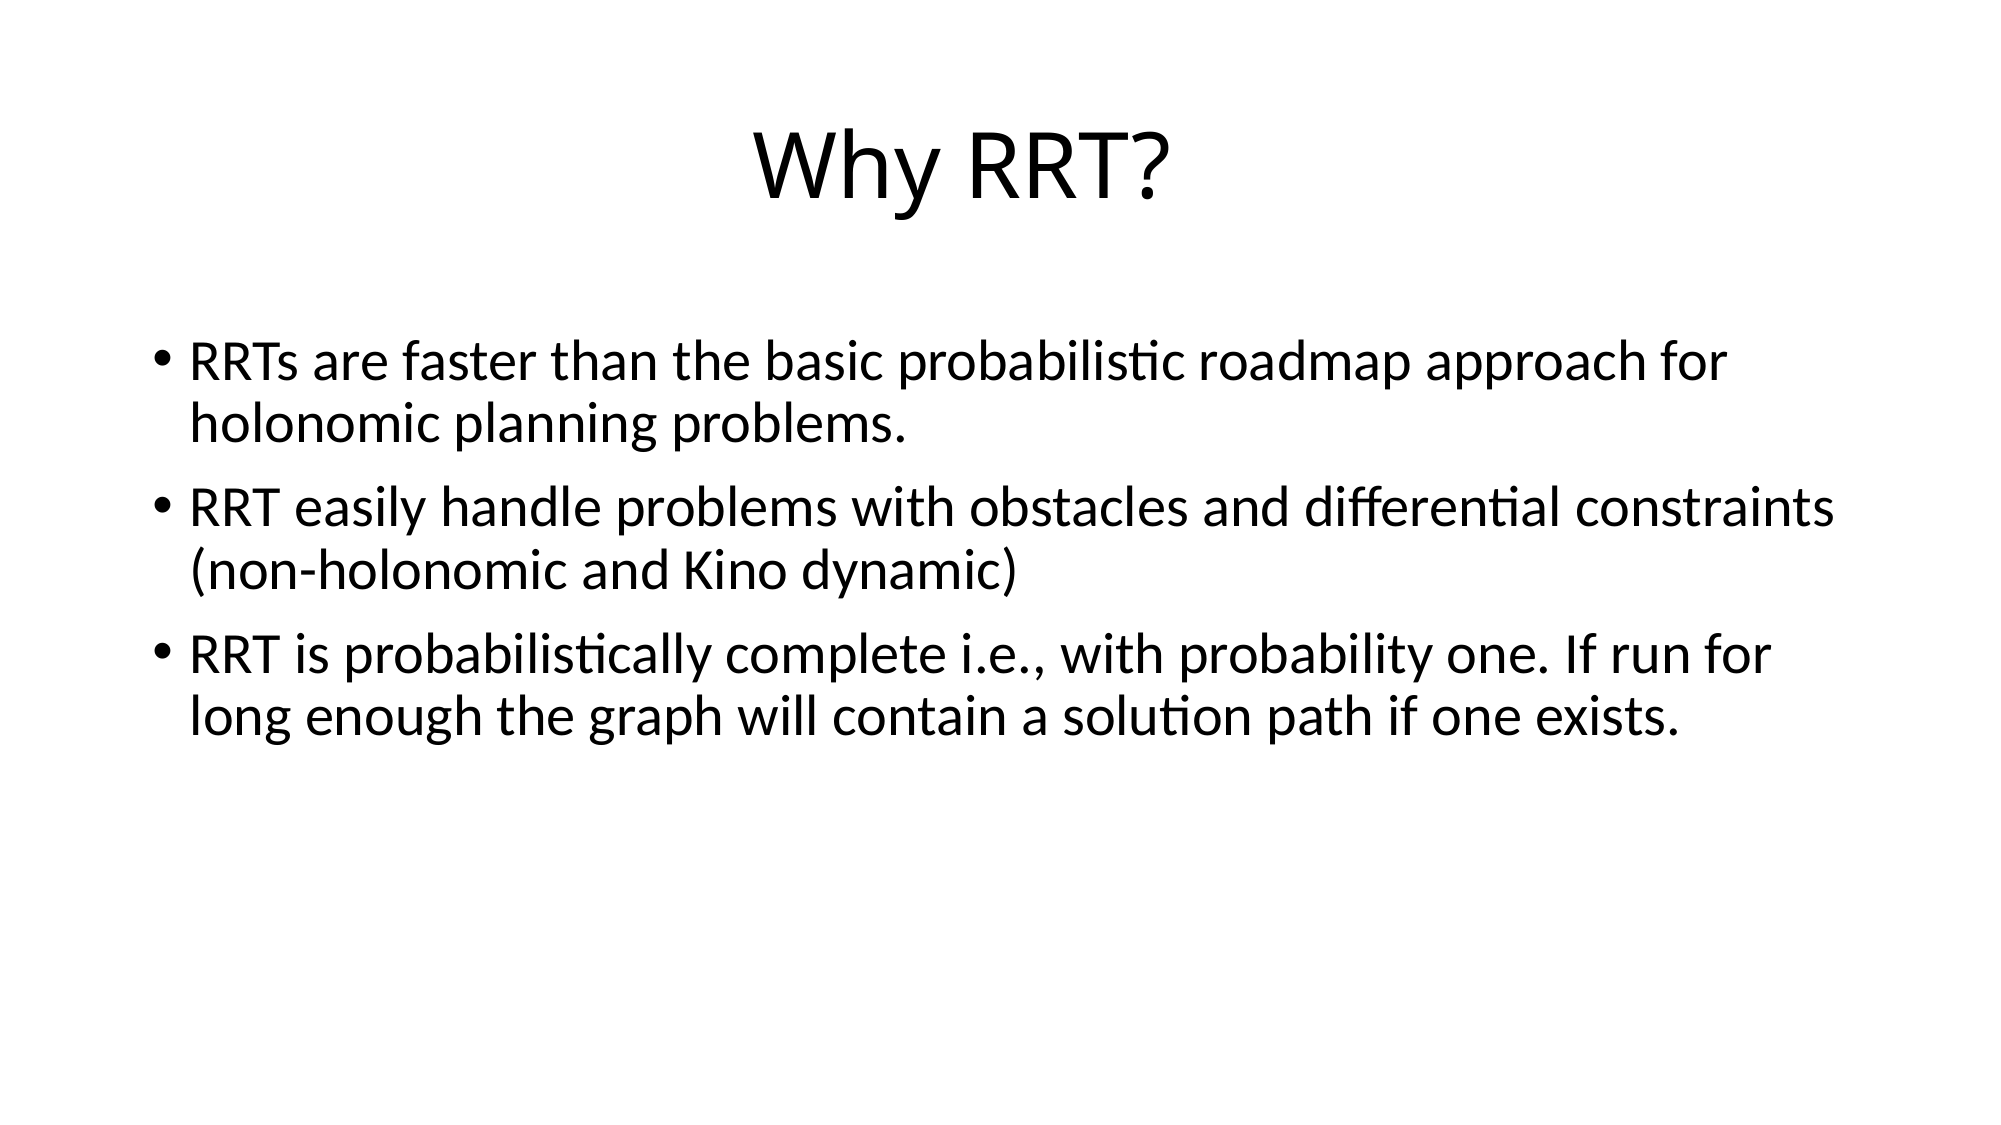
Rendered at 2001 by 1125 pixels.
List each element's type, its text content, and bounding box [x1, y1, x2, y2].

title Why RRT? [137, 59, 1863, 278]
list RRTs are faster than the basic probabilistic roadmap approach for holonomic planning problems. RRT easily handle problems with obstacles and differential constraints (non-holonomic and Kino dynamic) RRT is probabilistically complete i.e., with probability one. If run for long enough the graph will contain a solution path if one exists. [137, 322, 1863, 930]
